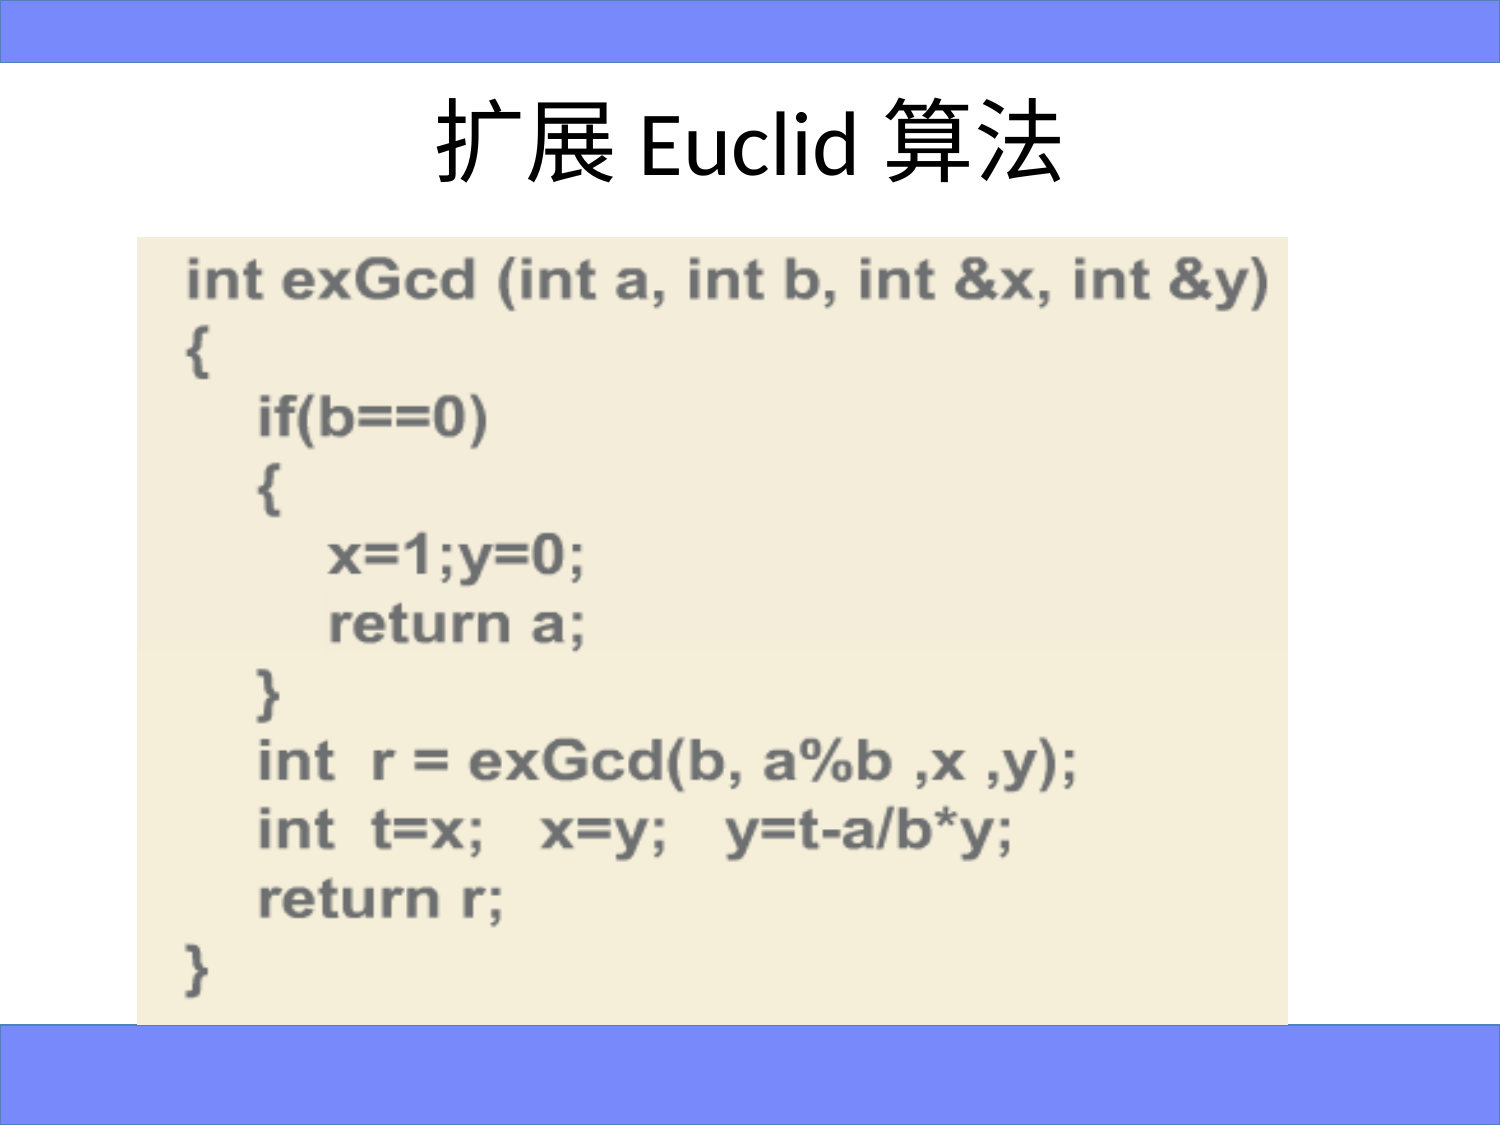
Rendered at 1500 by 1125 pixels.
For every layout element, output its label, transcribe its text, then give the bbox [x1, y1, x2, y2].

title 扩展Euclid算法 [75, 45, 1425, 233]
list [137, 237, 1288, 1026]
